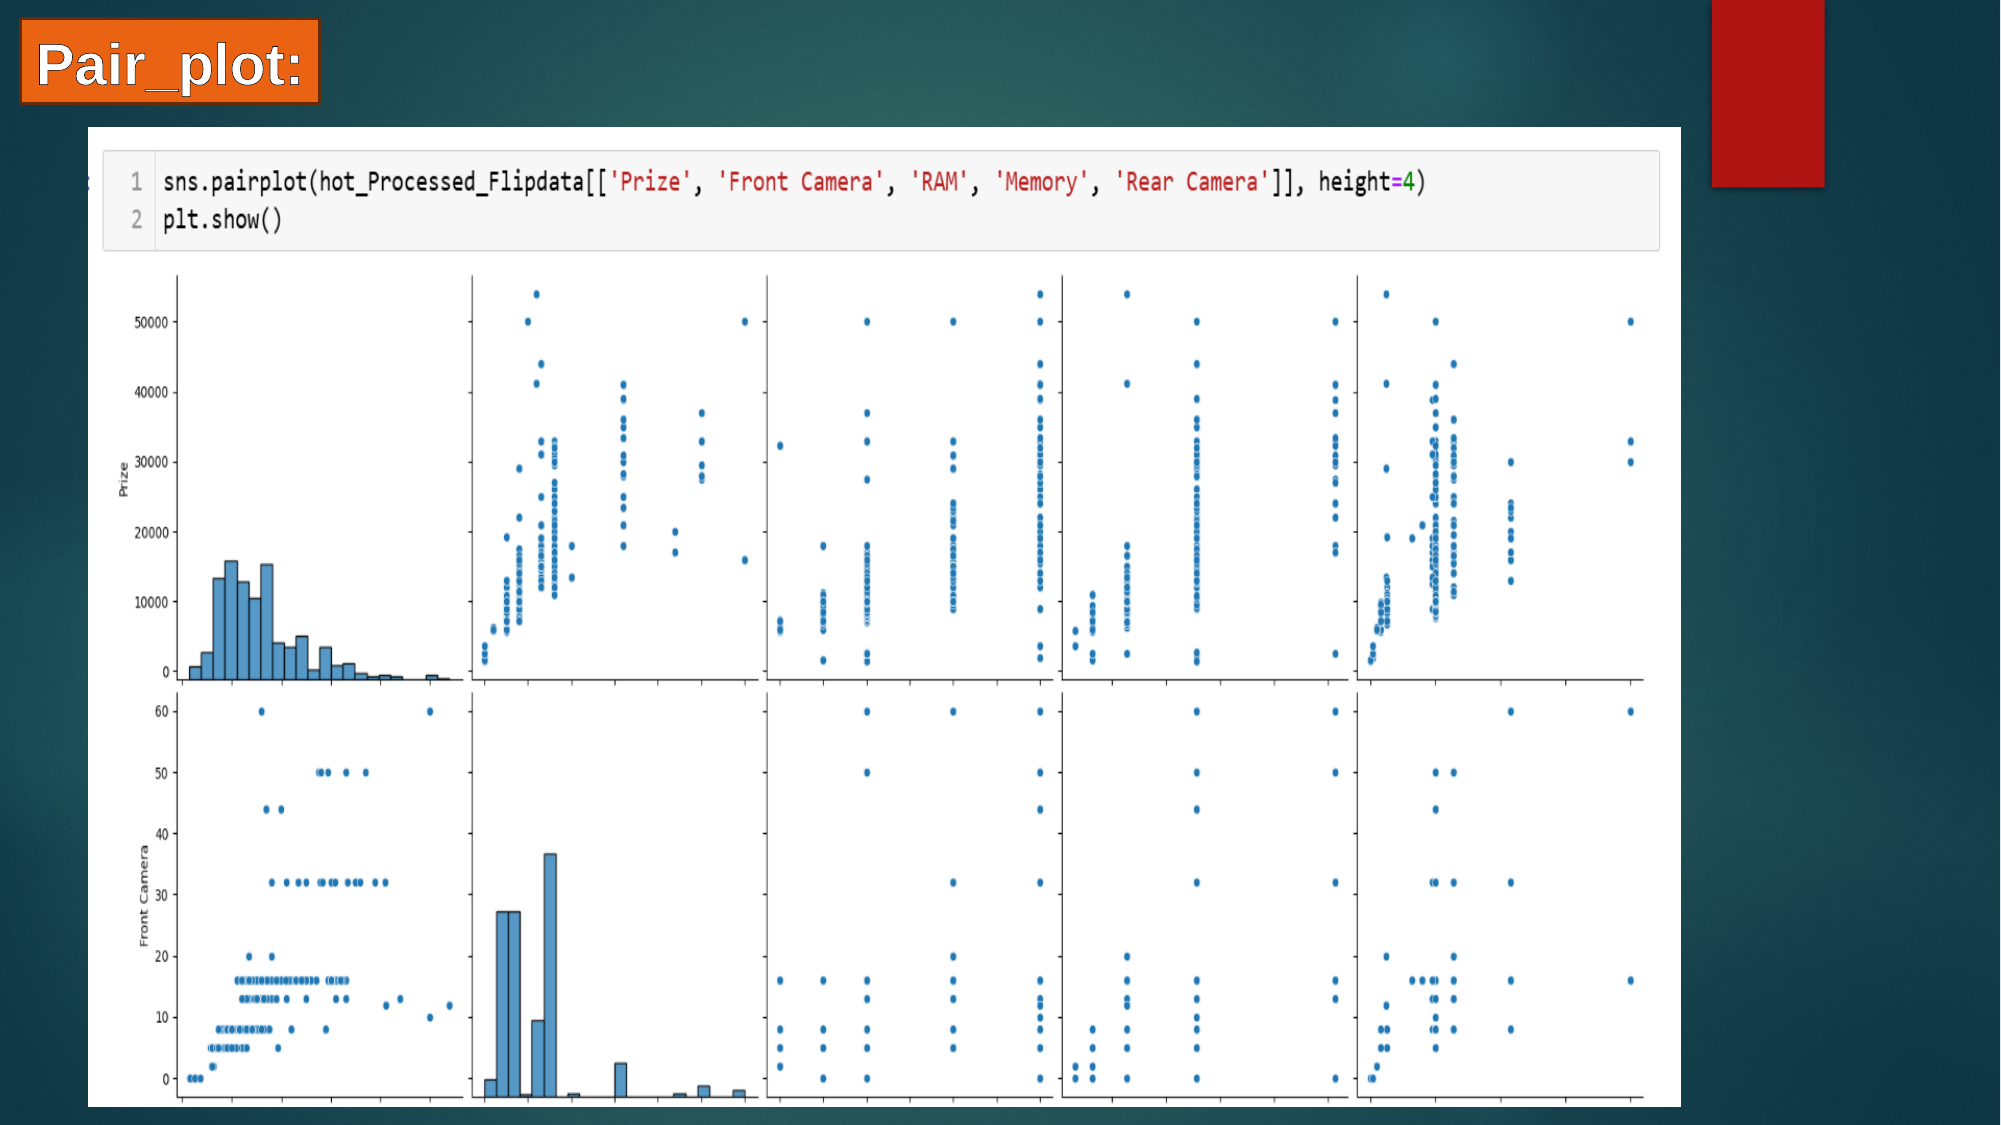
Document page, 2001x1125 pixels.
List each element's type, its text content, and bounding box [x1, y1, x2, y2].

text_box Pair_plot: [19, 17, 321, 105]
picture [0, 0, 1681, 1125]
